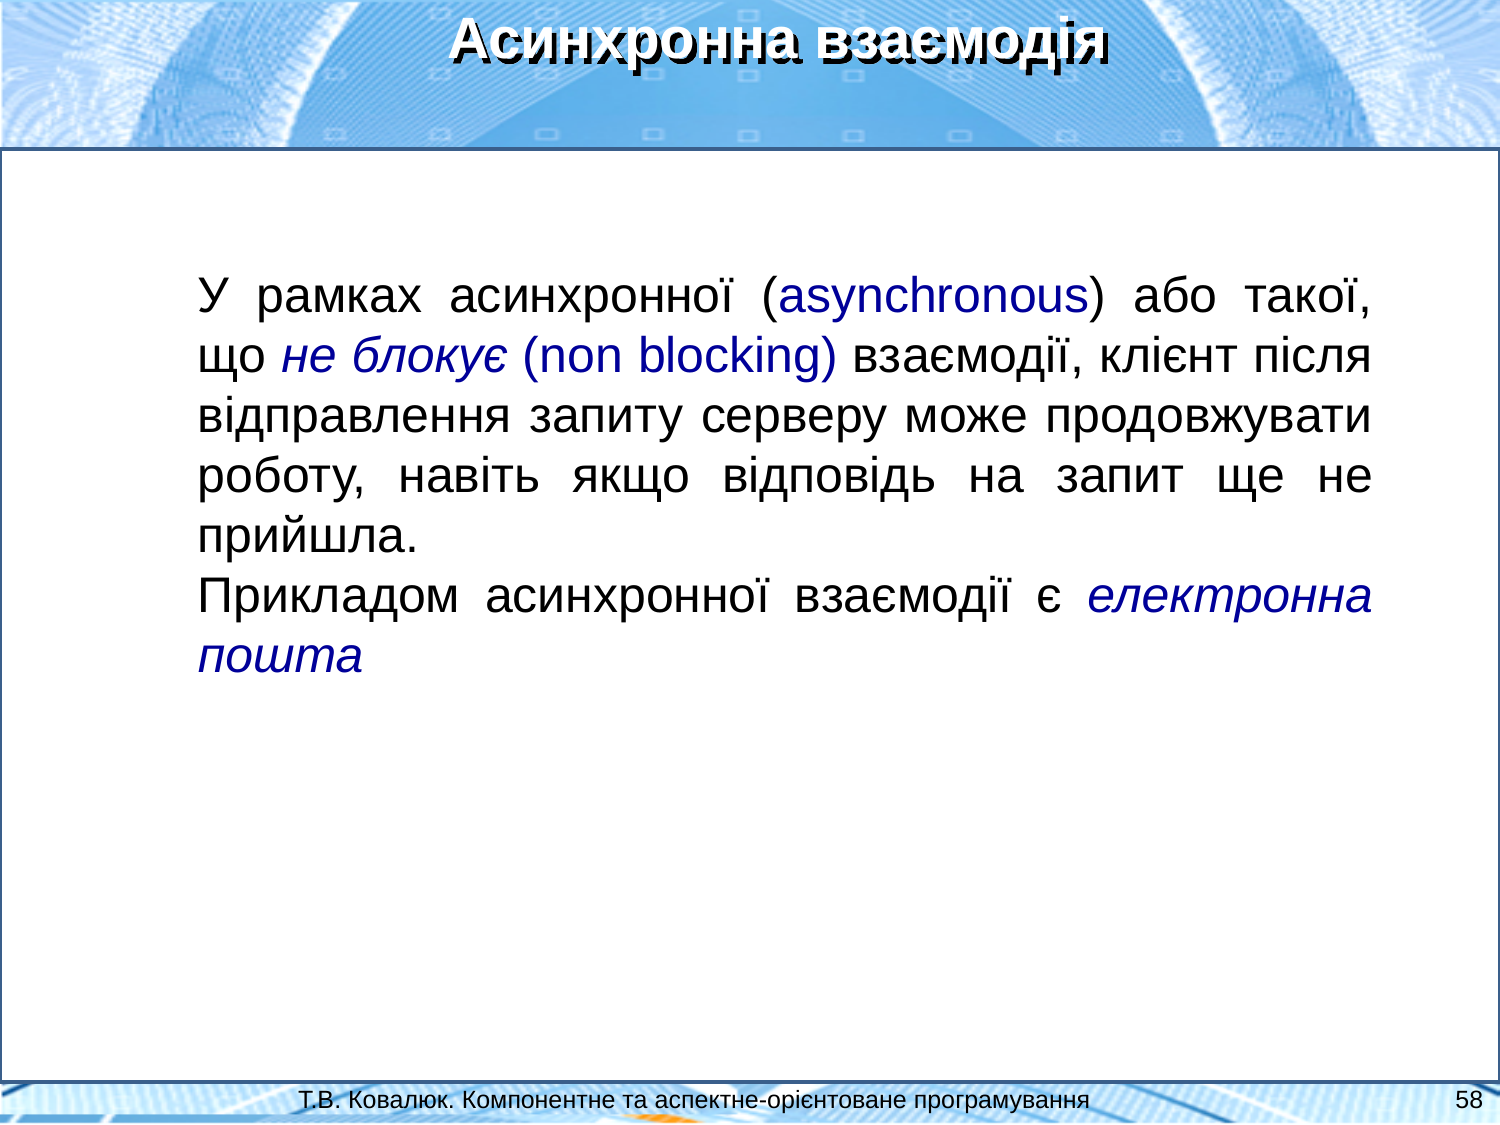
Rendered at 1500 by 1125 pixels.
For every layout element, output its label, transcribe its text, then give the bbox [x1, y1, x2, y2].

picture [0, 0, 1500, 147]
text_box У рамках асинхронної (asynchronous) або такої, що не блокує (non blocking) взаємодії, клієнт після відправлення запиту серверу може продовжувати роботу, навіть якщо відповідь на запит ще не прийшла. Прикладом асинхронної взаємодії є електронна пошта [183, 255, 1388, 690]
title Асинхронна взаємодія [116, 0, 1455, 71]
picture [0, 1084, 1500, 1125]
